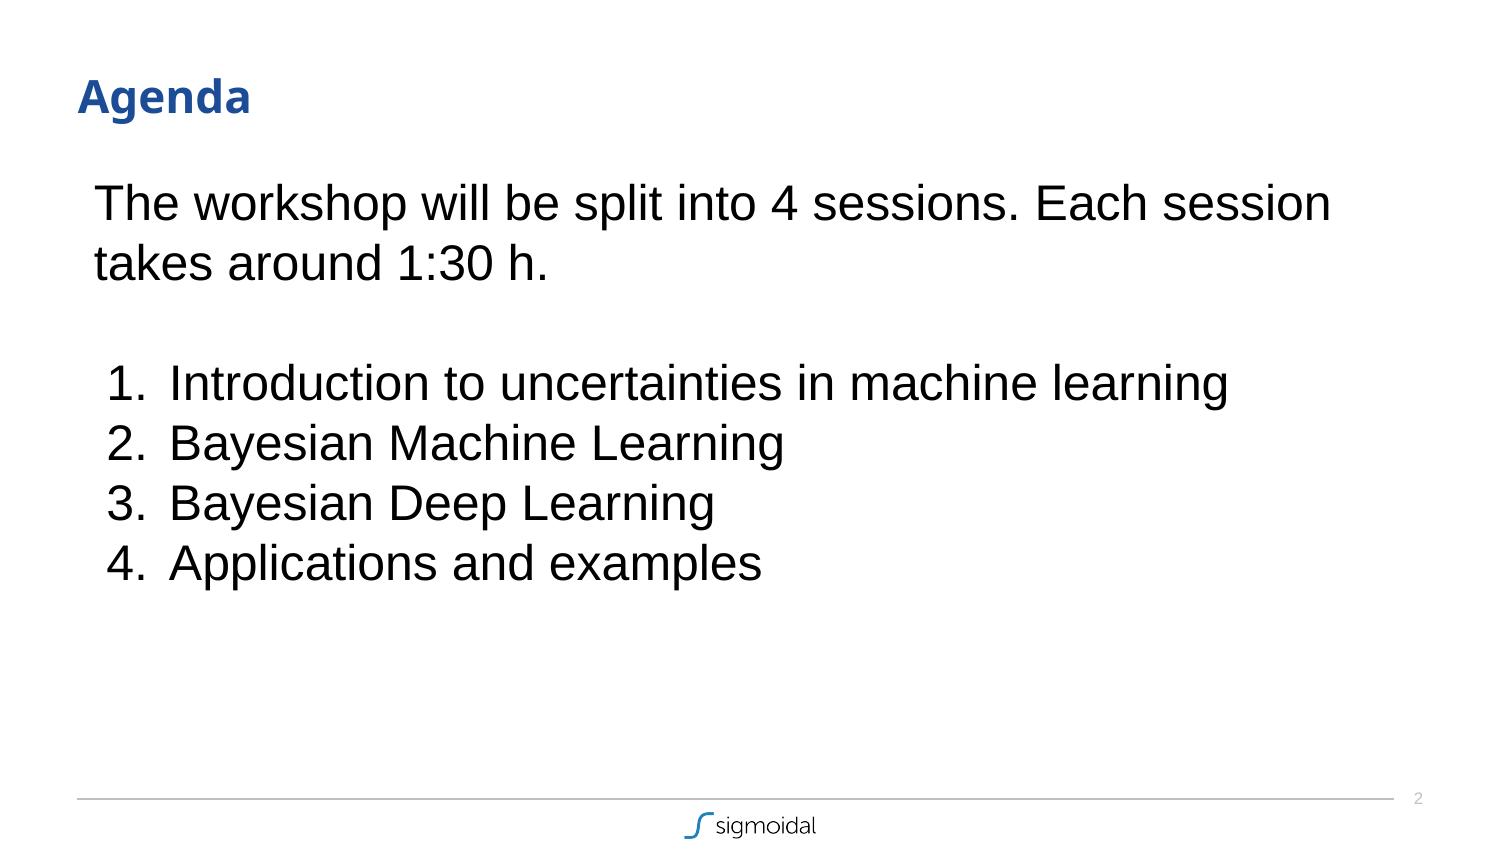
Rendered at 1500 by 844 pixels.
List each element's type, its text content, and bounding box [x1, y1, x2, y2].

picture [684, 812, 816, 839]
text_box The workshop will be split into 4 sessions. Each session takes around 1:30 h. Introduction to uncertainties in machine learning Bayesian Machine Learning Bayesian Deep Learning Applications and examples [78, 155, 1410, 731]
slide_number ‹#› [1409, 786, 1427, 810]
title Agenda [75, 65, 732, 124]
